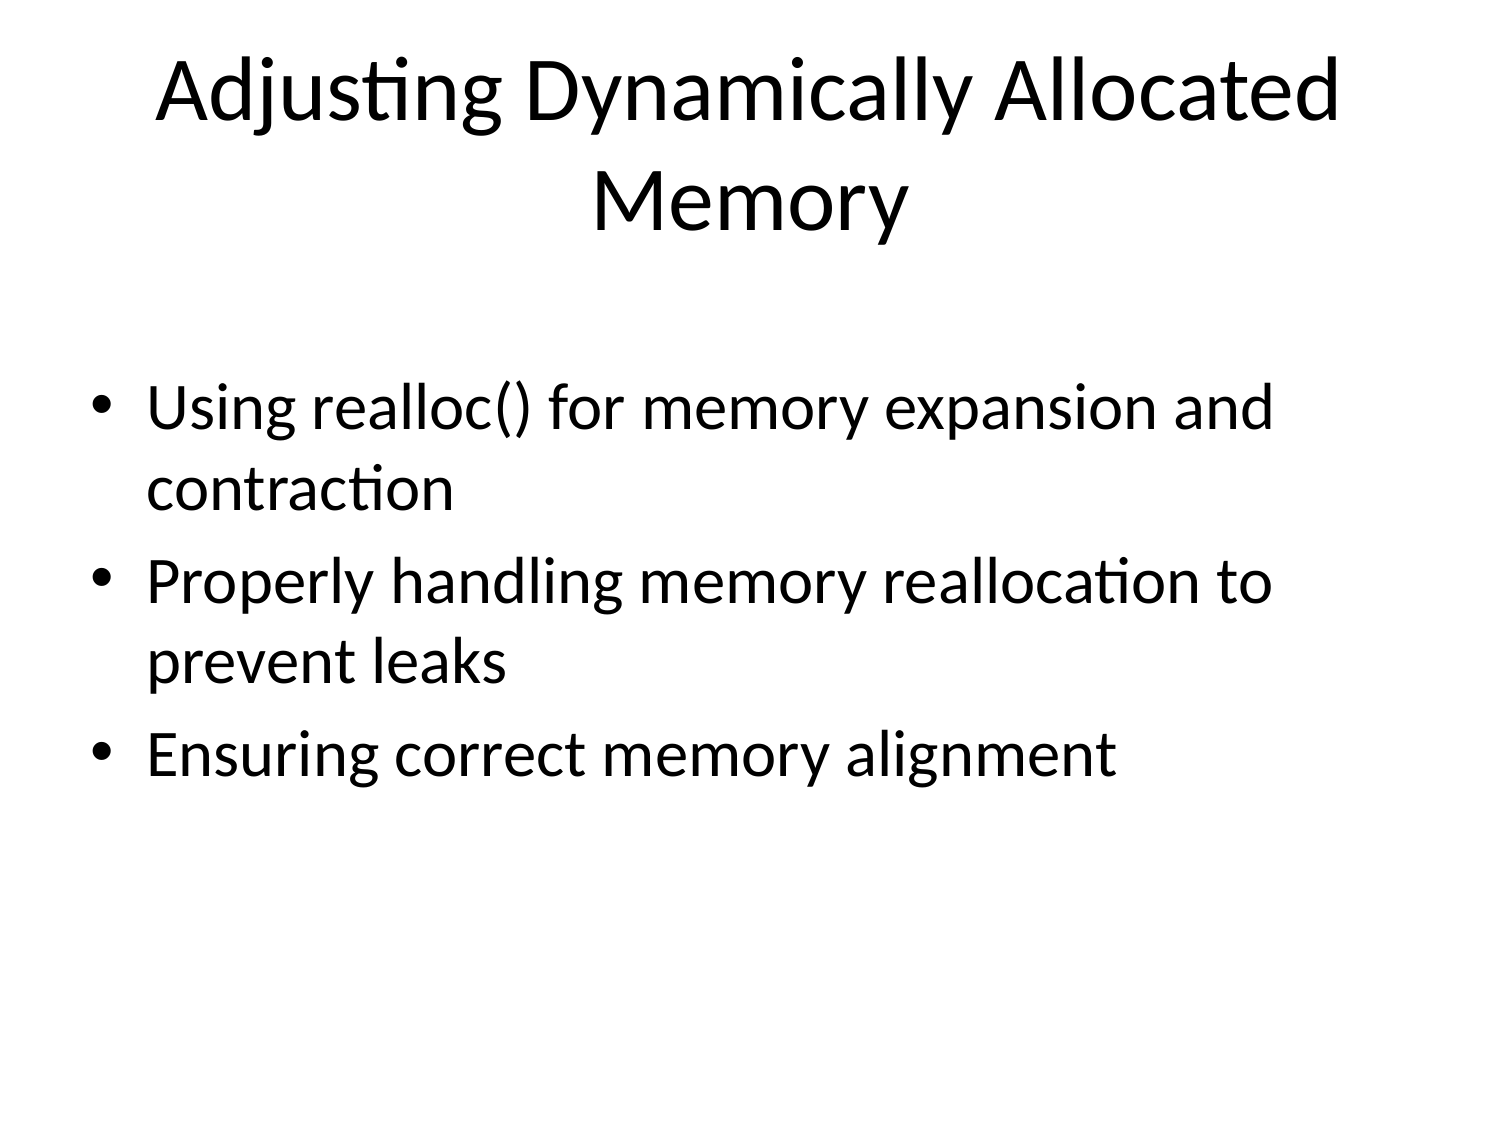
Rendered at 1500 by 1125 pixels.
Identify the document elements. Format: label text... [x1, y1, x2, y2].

list Using realloc() for memory expansion and contraction Properly handling memory reallocation to prevent leaks Ensuring correct memory alignment [75, 262, 1425, 1005]
title Adjusting Dynamically Allocated Memory [75, 45, 1425, 233]
